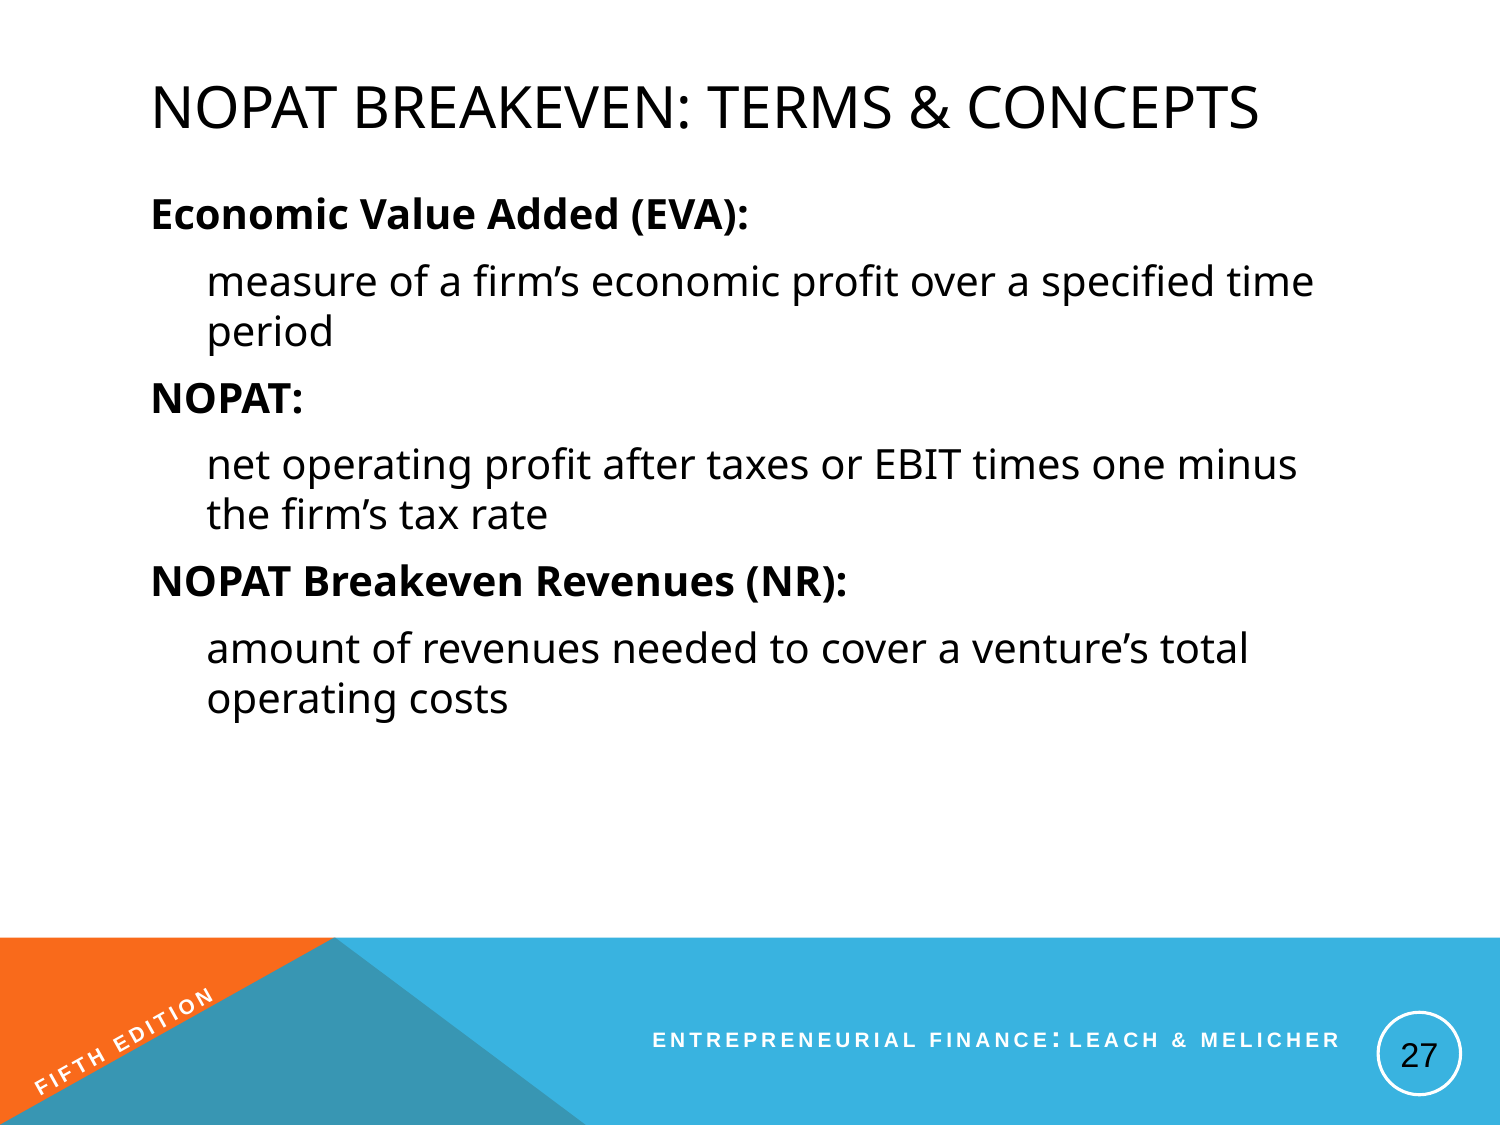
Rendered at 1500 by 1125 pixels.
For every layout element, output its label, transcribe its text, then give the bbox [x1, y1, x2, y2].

title NOPAT Breakeven: Terms & Concepts [135, 60, 1369, 150]
list Economic Value Added (EVA): measure of a firm’s economic profit over a specified time period NOPAT: net operating profit after taxes or EBIT times one minus the firm’s tax rate NOPAT Breakeven Revenues (NR): amount of revenues needed to cover a venture’s total operating costs [135, 180, 1369, 768]
slide_number 27 [1376, 1010, 1463, 1097]
